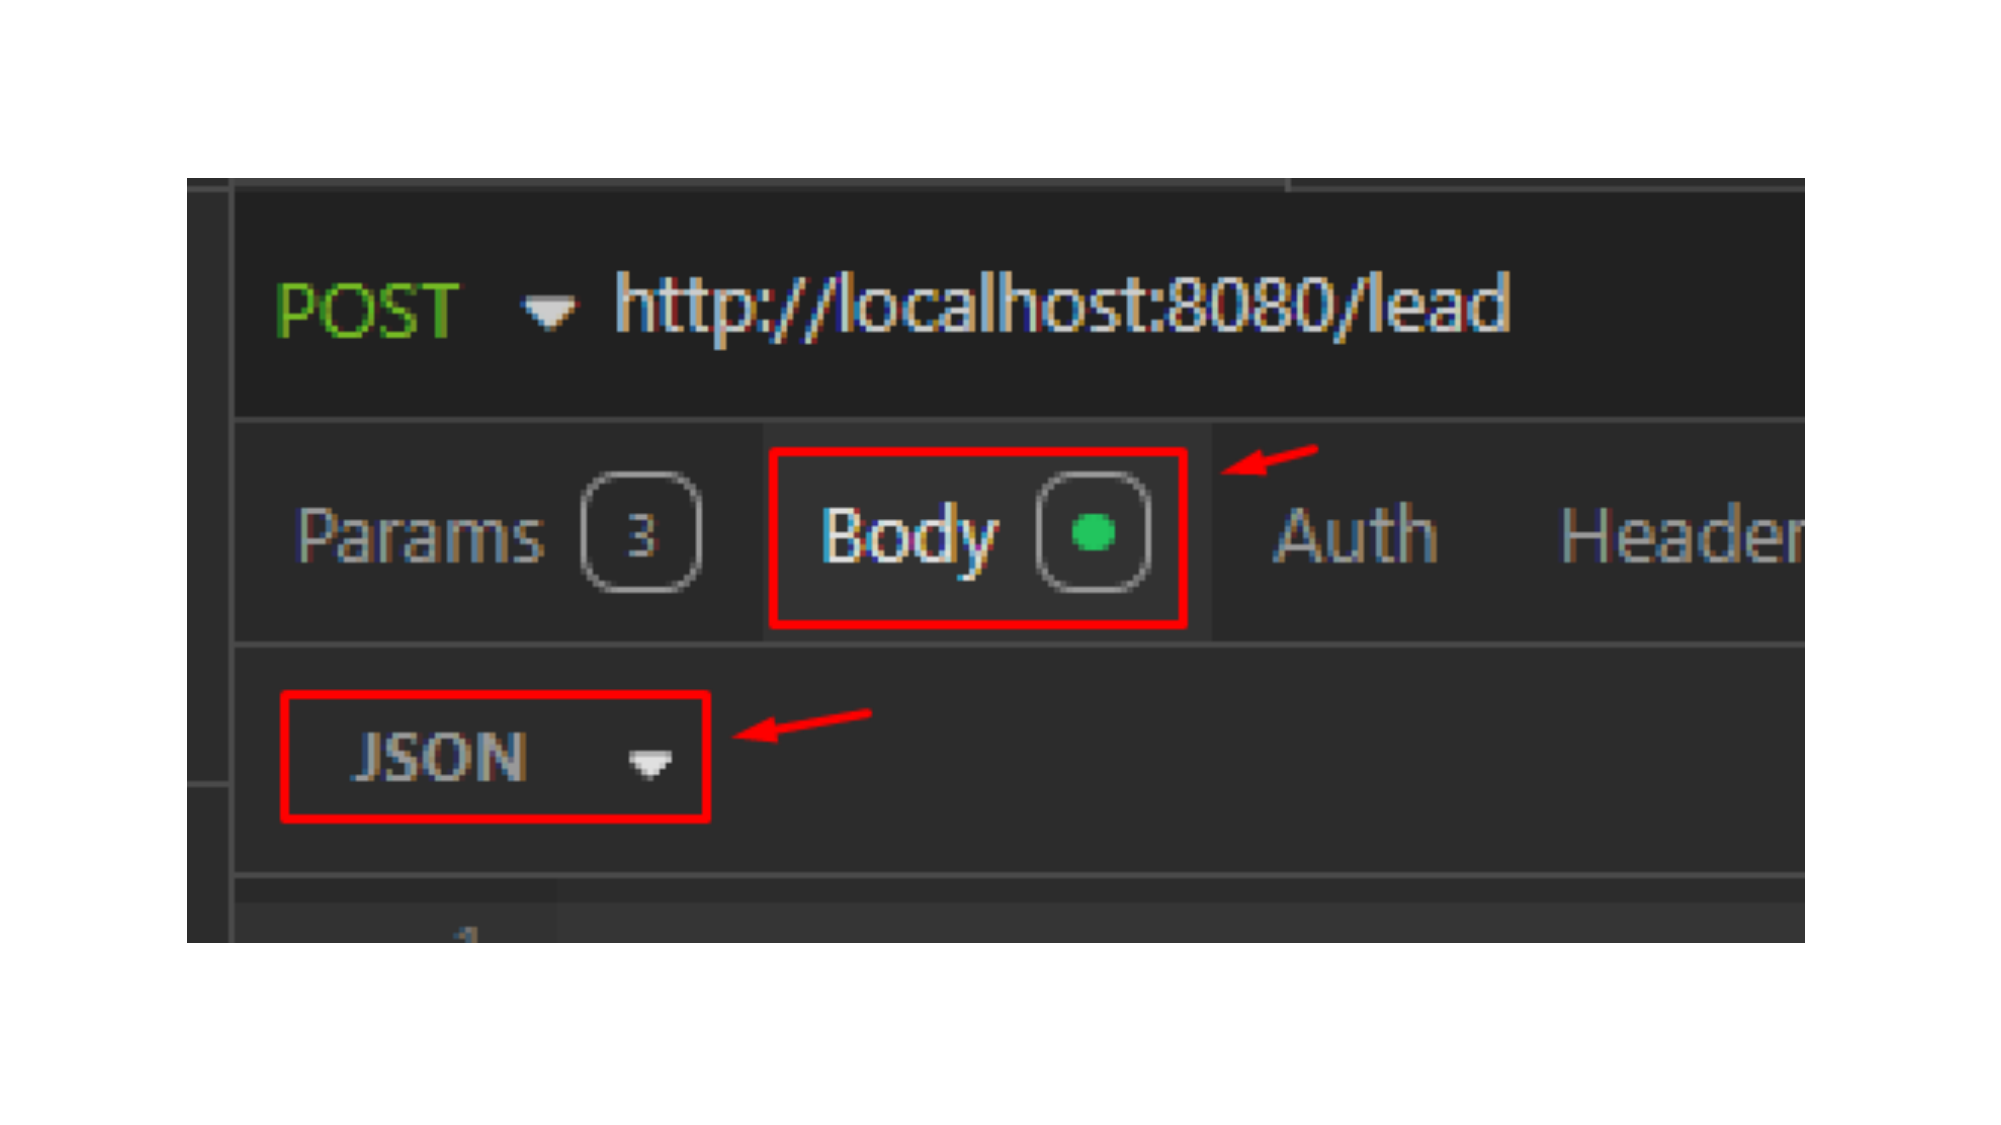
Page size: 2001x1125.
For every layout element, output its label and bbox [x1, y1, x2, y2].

picture [187, 178, 1805, 943]
